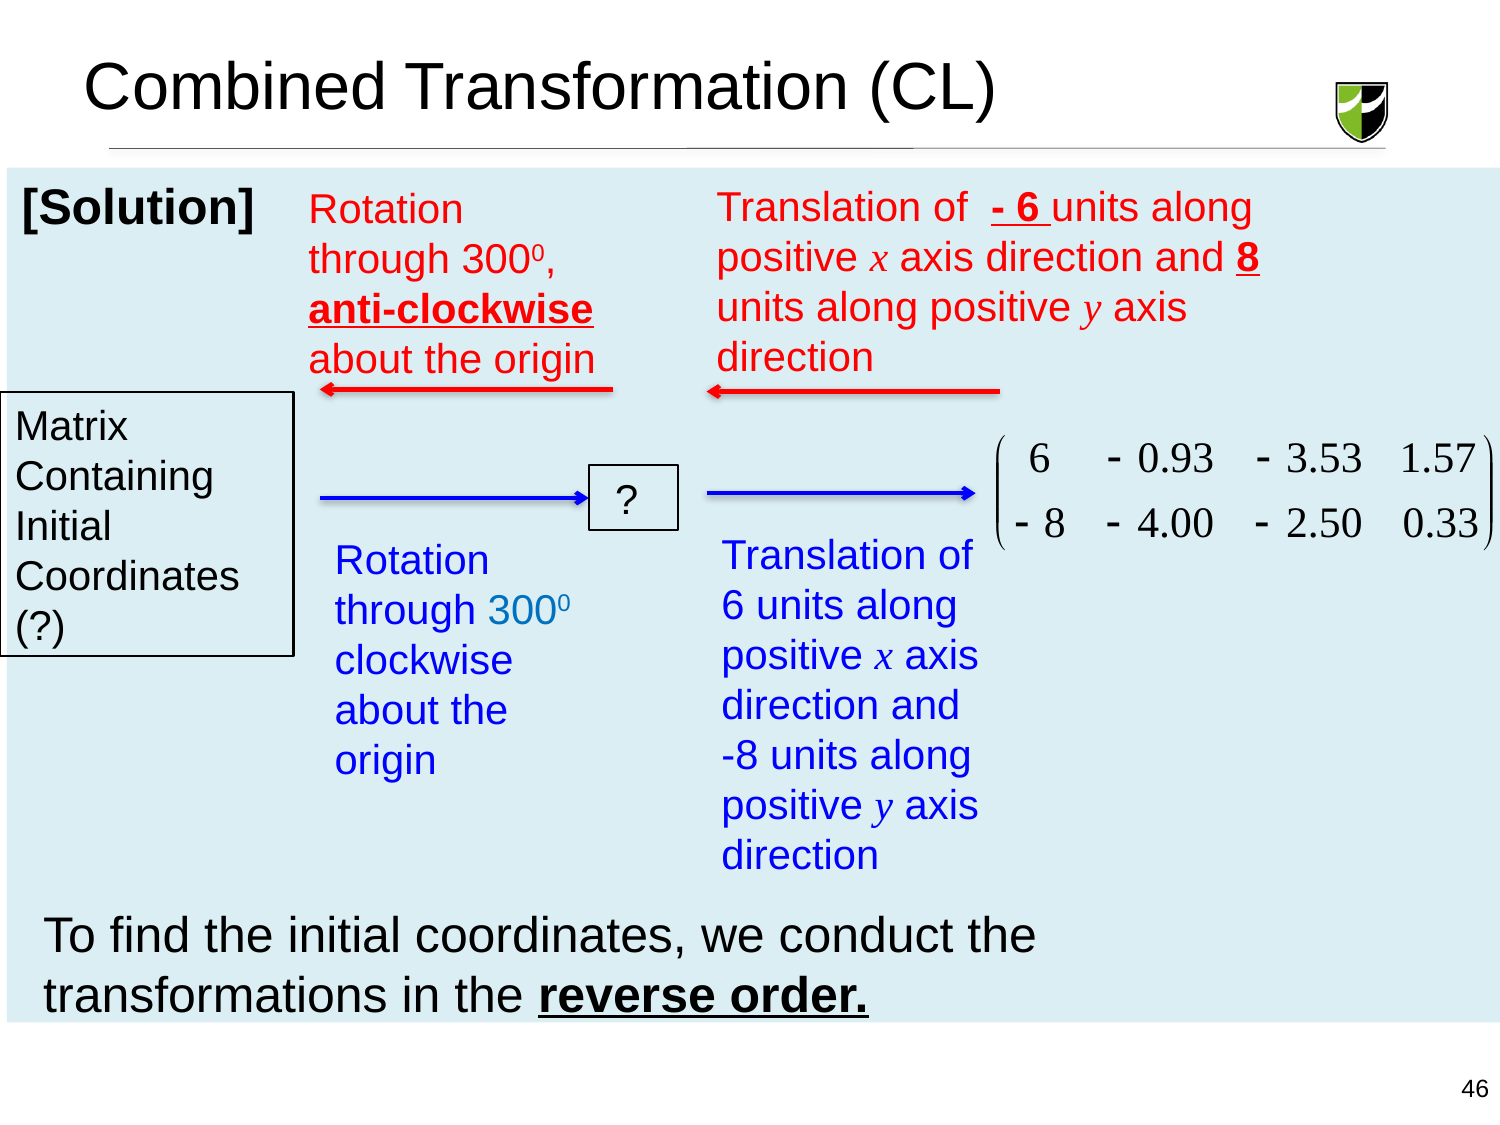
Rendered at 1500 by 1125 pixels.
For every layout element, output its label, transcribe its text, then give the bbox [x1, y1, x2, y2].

text_box Translation of - 6 units along positive x axis direction and 8 units along positive y axis direction [701, 172, 1299, 388]
text_box ? [588, 465, 679, 530]
text_box To find the initial coordinates, we conduct the transformations in the reverse order. [28, 894, 1385, 1030]
text_box Matrix Containing Initial Coordinates (?) [0, 391, 294, 657]
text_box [987, 427, 1500, 559]
text_box Combined Transformation (CL) [69, 35, 1475, 167]
text_box Rotation through 3000, anti-clockwise about the origin [293, 174, 614, 390]
text_box [Solution] [6, 167, 1500, 1023]
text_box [706, 492, 1001, 890]
slide_number 46 [1154, 1065, 1500, 1125]
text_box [319, 497, 614, 794]
